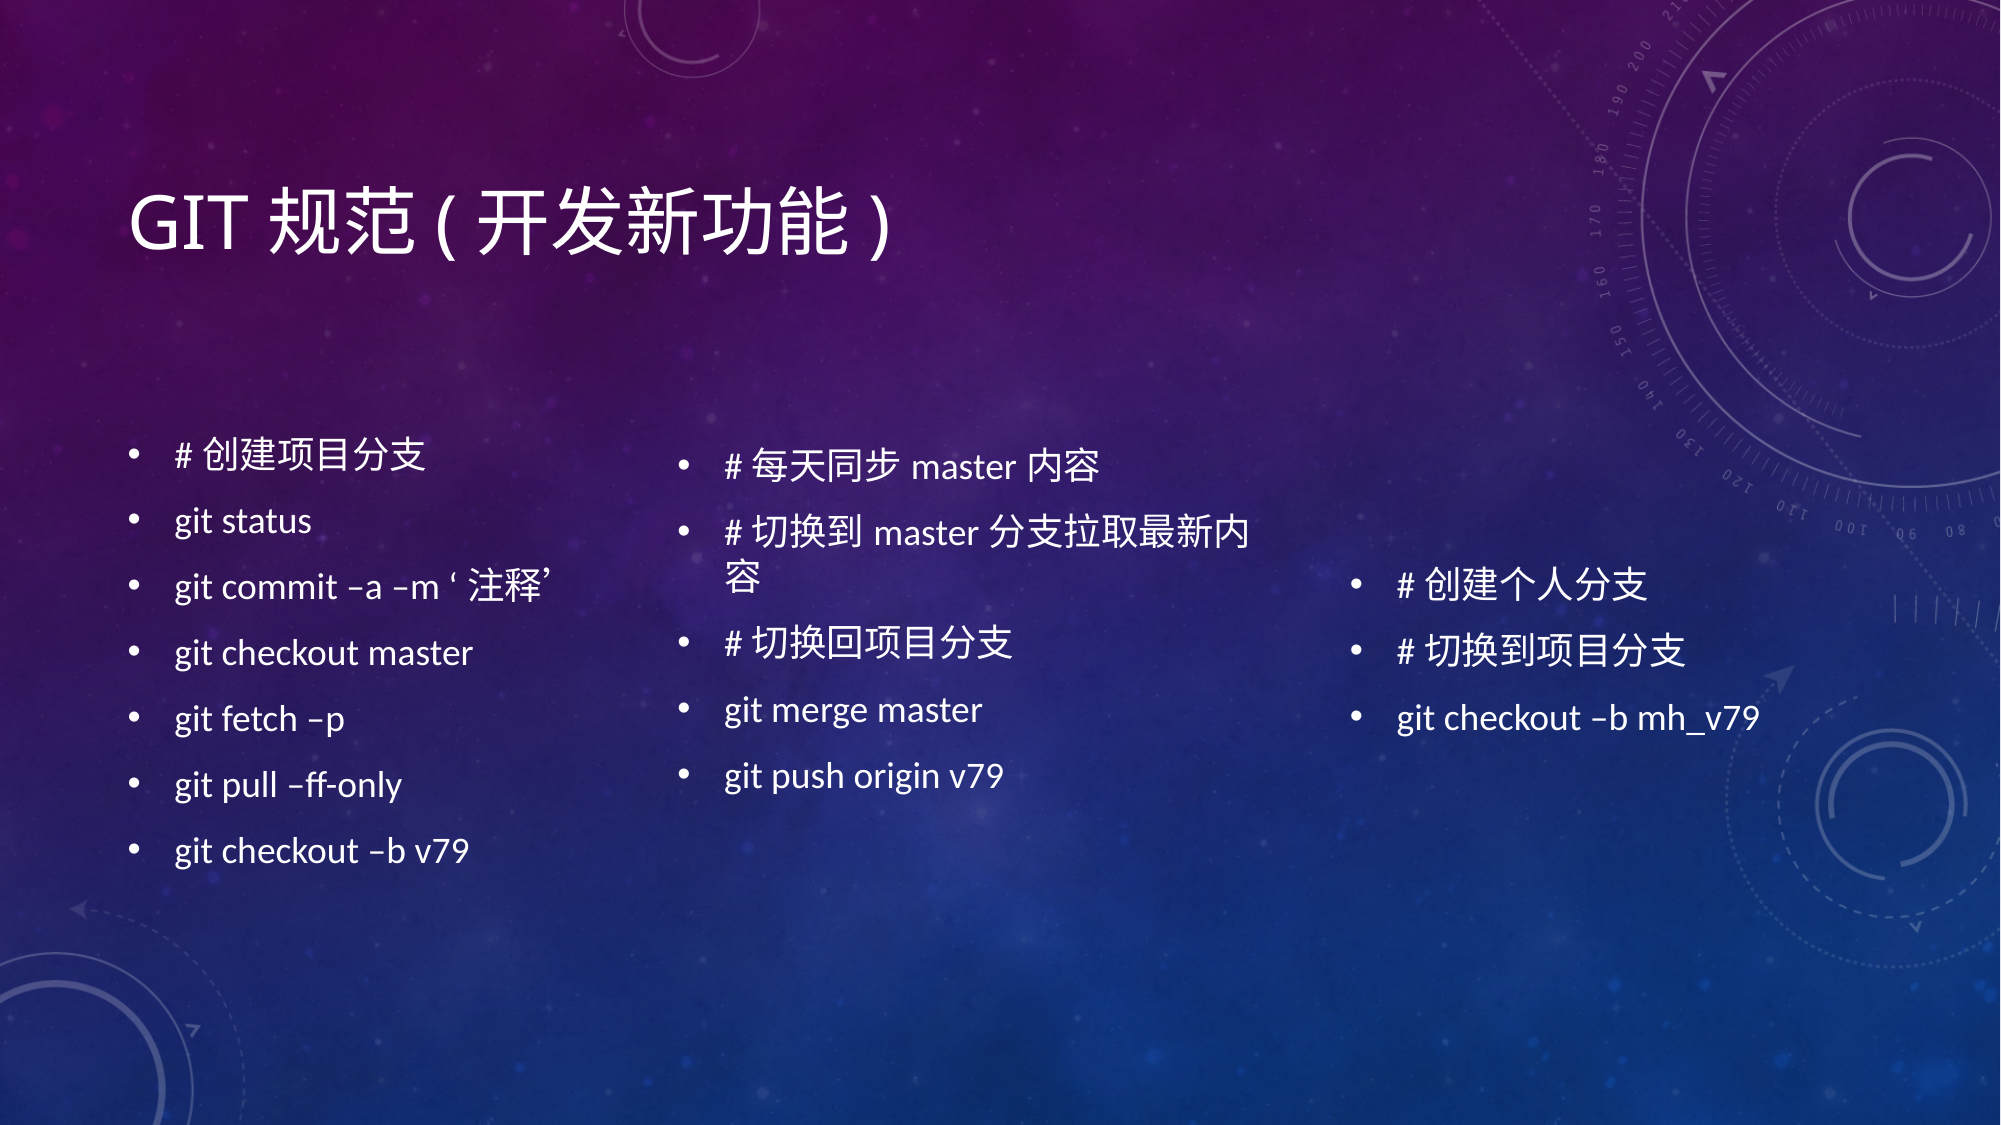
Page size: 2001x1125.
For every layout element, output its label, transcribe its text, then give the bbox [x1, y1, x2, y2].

text_box #每天同步master内容 #切换到master分支拉取最新内容 #切换回项目分支 git merge master git push origin v79 [662, 354, 1281, 950]
title Git规范(开发新功能) [112, 99, 1775, 339]
picture [0, 0, 2001, 1125]
text_box #创建个人分支 #切换到项目分支 git checkout –b mh_v79 [1334, 351, 1831, 948]
list #创建项目分支 git status git commit –a –m ‘注释’ git checkout master git fetch –p git pull –ff-only git checkout –b v79 [112, 351, 609, 950]
